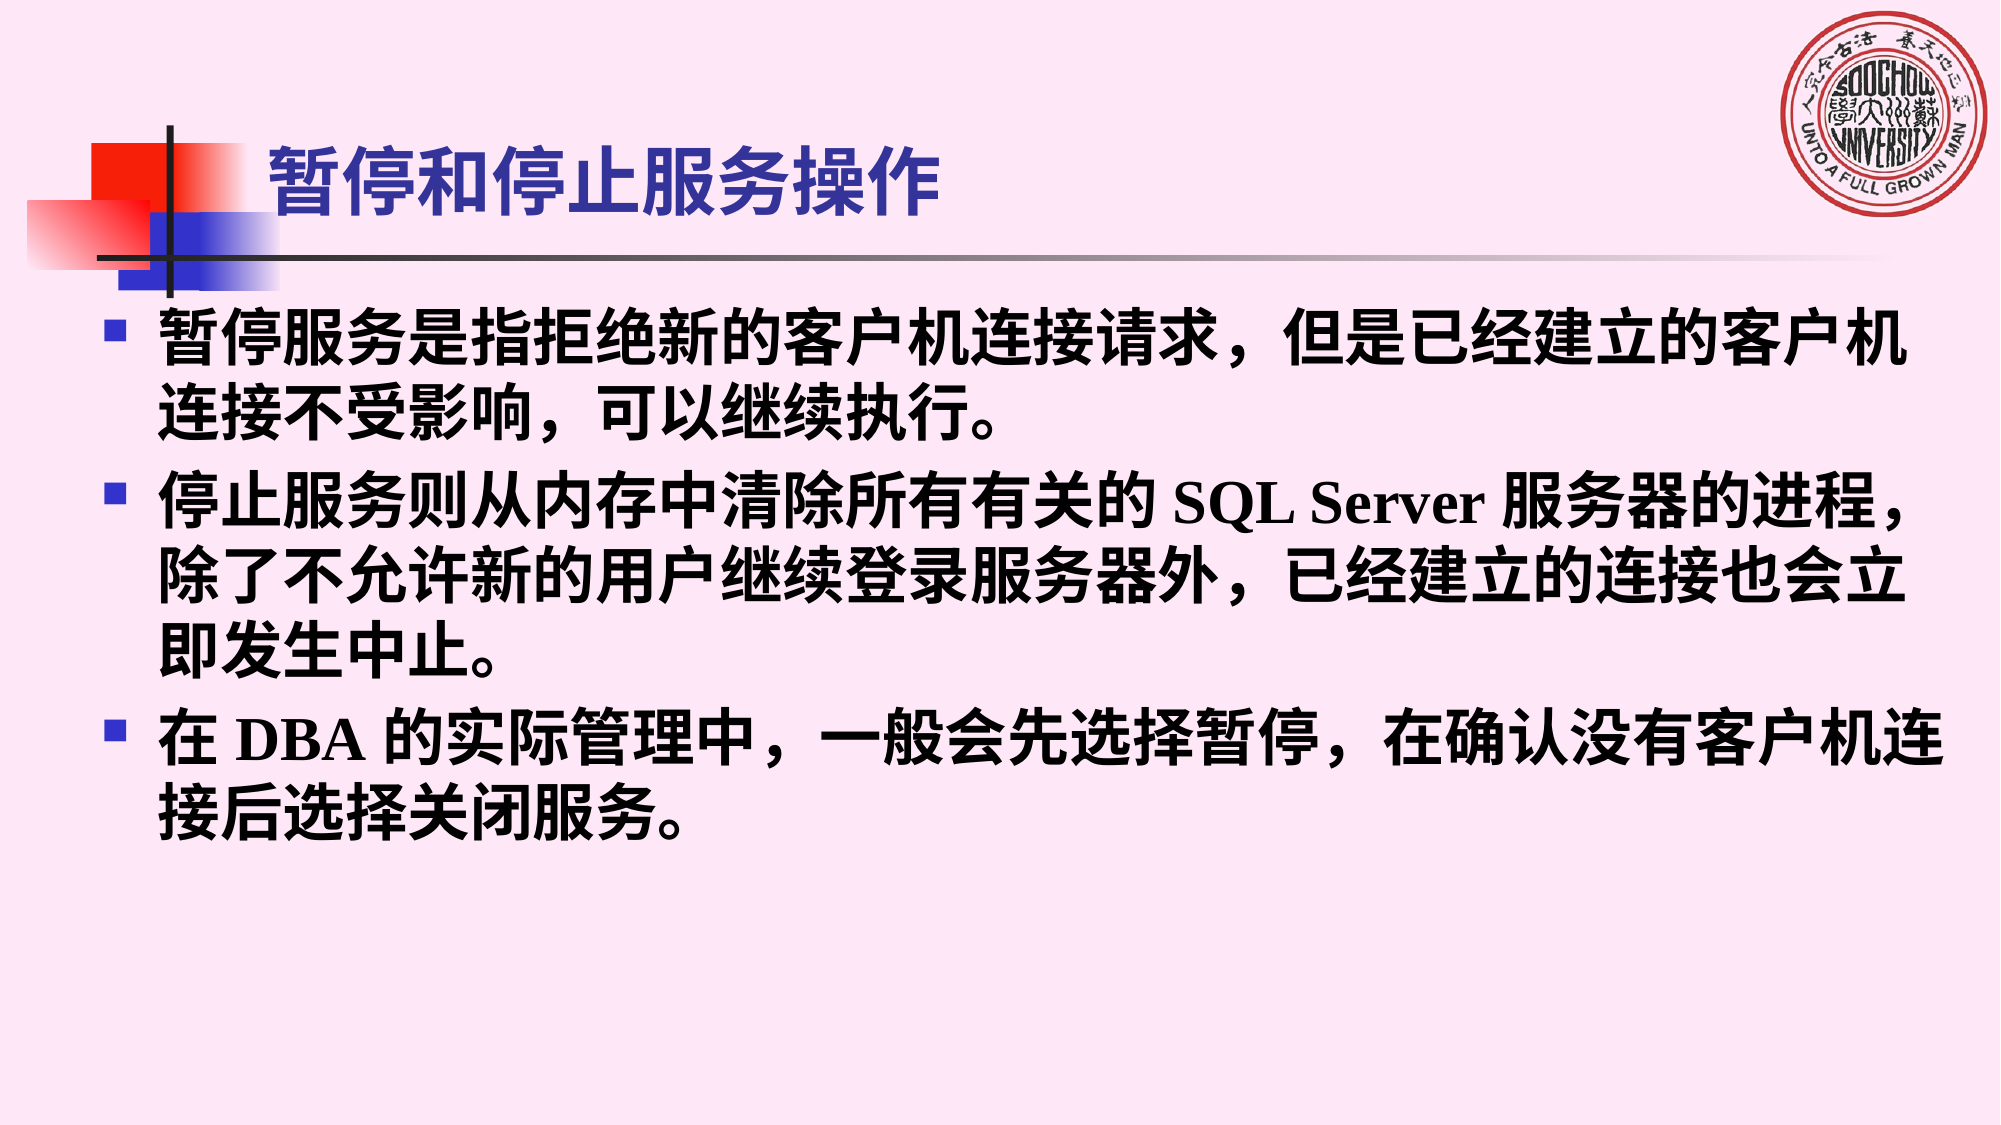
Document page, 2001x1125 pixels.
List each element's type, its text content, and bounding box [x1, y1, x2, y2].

title 暂停和停止服务操作 [251, 101, 1957, 232]
list 暂停服务是指拒绝新的客户机连接请求，但是已经建立的客户机连接不受影响，可以继续执行。 停止服务则从内存中清除所有有关的SQL Server服务器的进程，除了不允许新的用户继续登录服务器外，已经建立的连接也会立即发生中止。 在DBA的实际管理中，一般会先选择暂停，在确认没有客户机连接后选择关闭服务。 [86, 290, 1961, 1013]
picture [1777, 8, 1990, 220]
